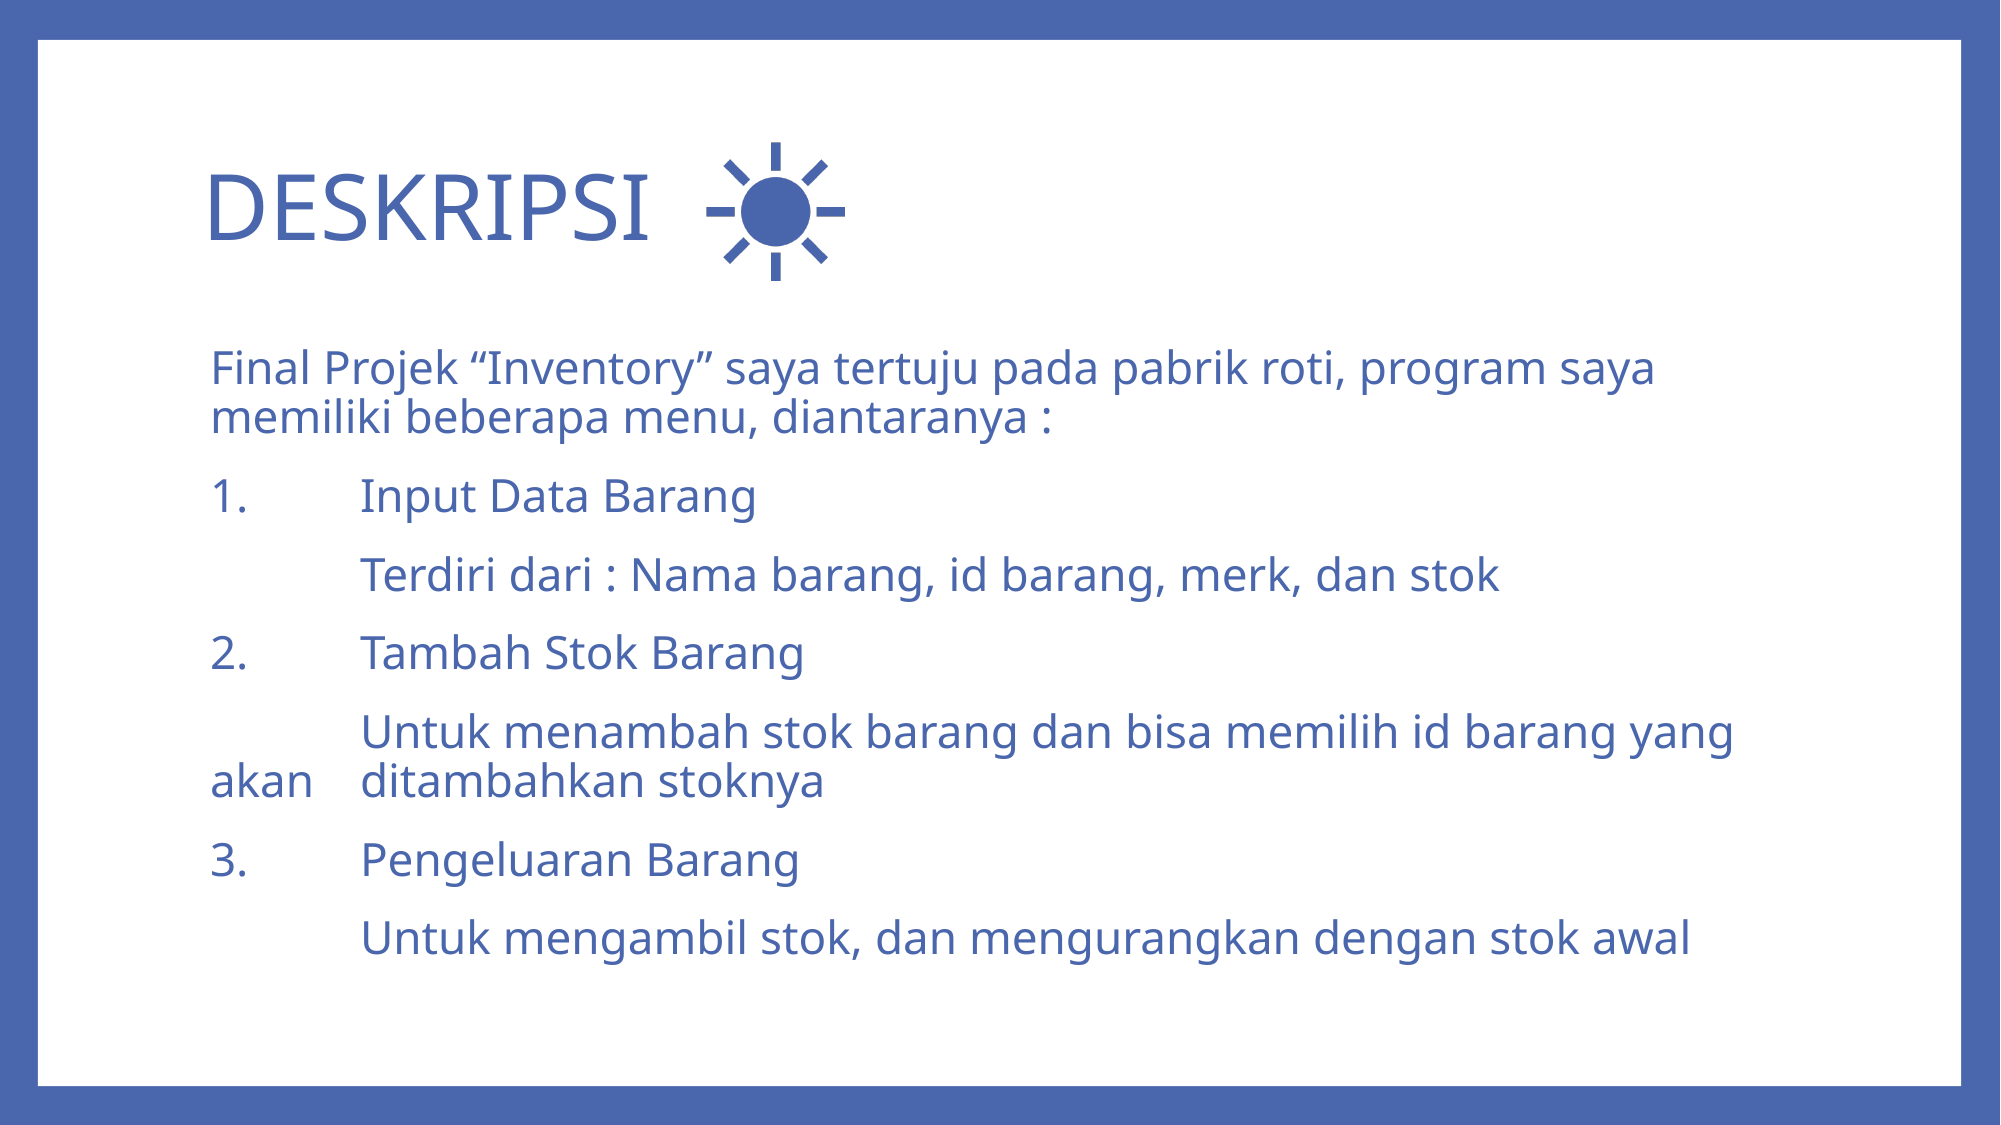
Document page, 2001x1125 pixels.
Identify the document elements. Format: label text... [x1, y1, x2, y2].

list Final Projek “Inventory” saya tertuju pada pabrik roti, program saya memiliki beberapa menu, diantaranya : 1. Input Data Barang Terdiri dari : Nama barang, id barang, merk, dan stok 2. Tambah Stok Barang Untuk menambah stok barang dan bisa memilih id barang yang akan ditambahkan stoknya 3. Pengeluaran Barang Untuk mengambil stok, dan mengurangkan dengan stok awal [187, 337, 1808, 1000]
picture [700, 135, 851, 287]
title DESKRIPSI [187, 99, 1808, 323]
